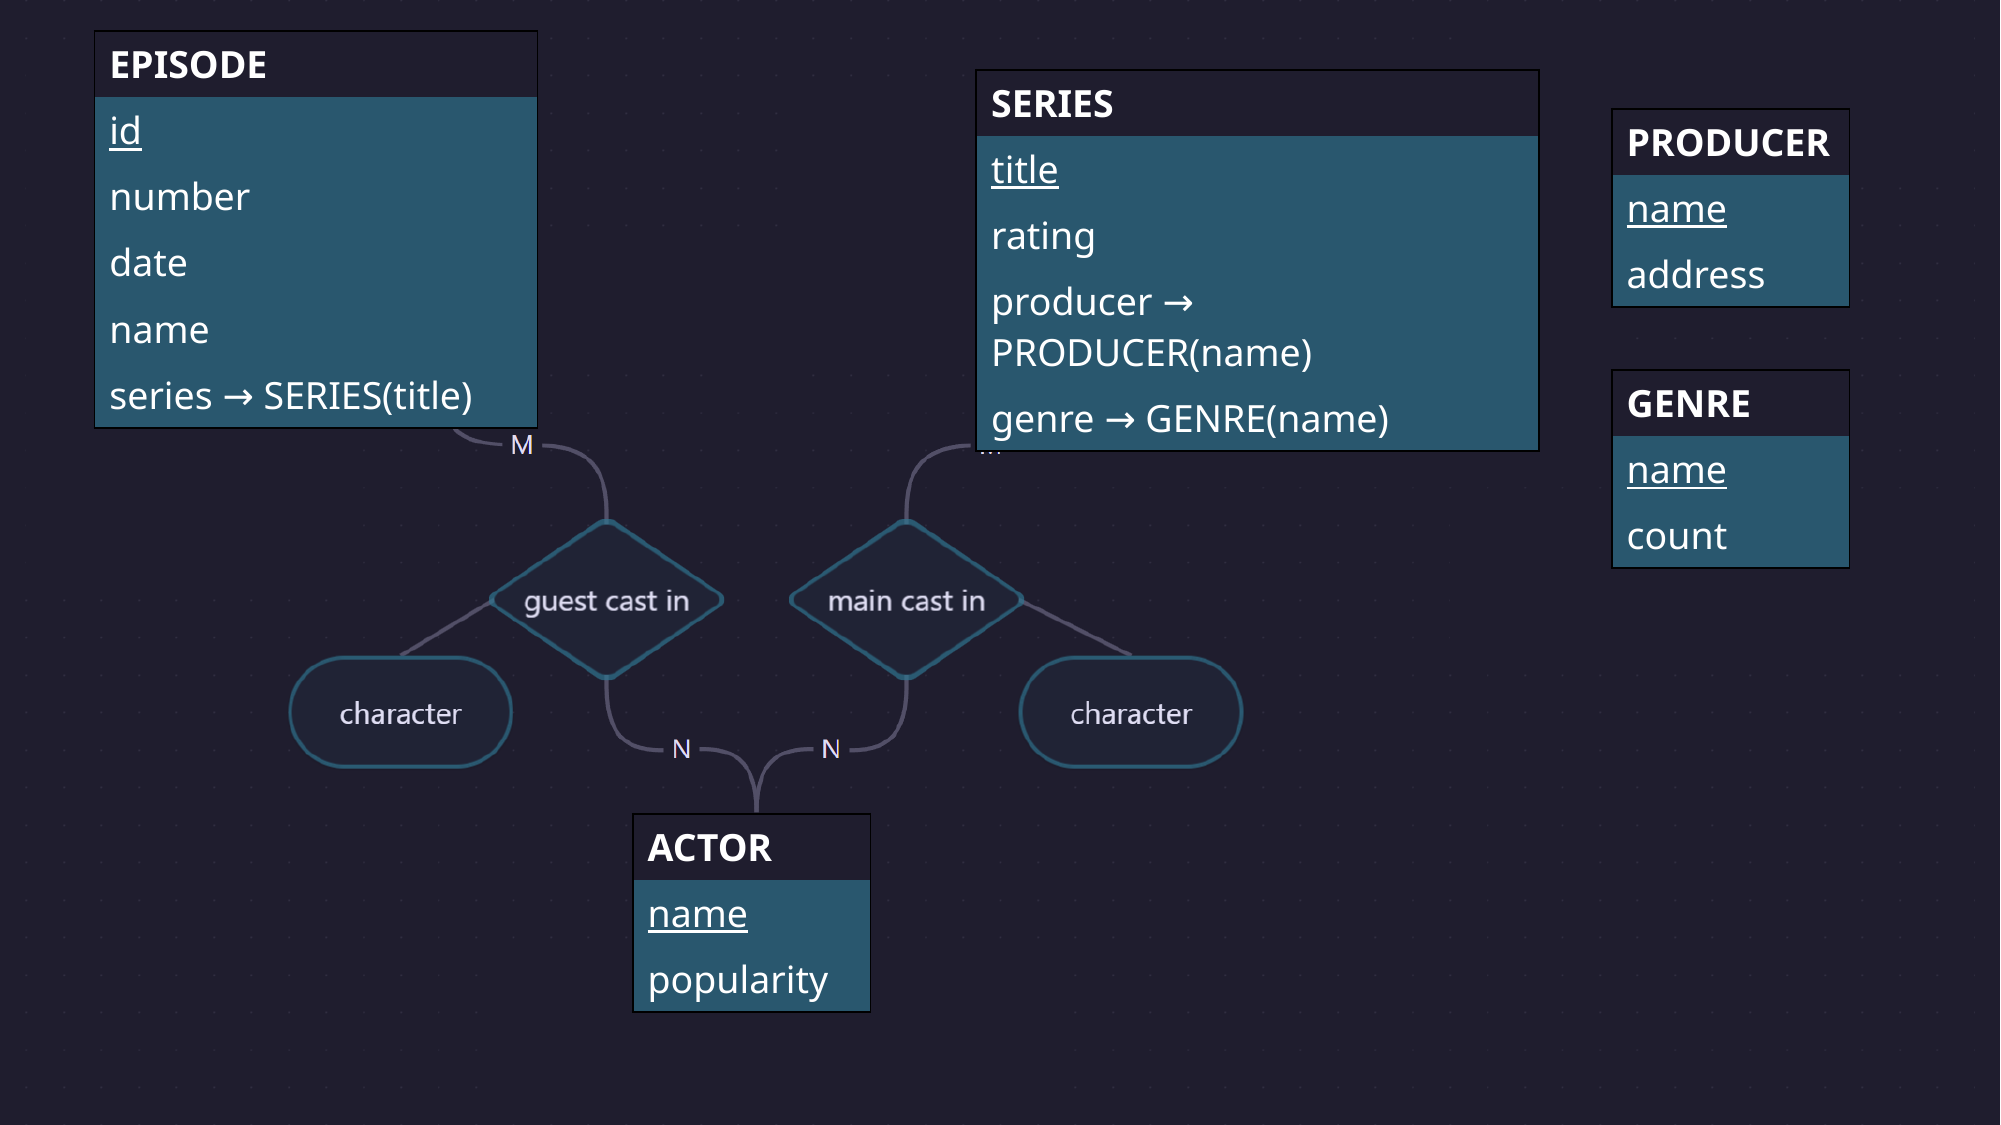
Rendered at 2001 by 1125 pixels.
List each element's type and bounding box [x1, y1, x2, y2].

text_box [1449, 343, 1963, 651]
text_box [977, 86, 1620, 485]
text_box [0, 0, 2000, 1125]
text_box [25, 61, 977, 588]
text_box [1461, 11, 1963, 307]
text_box [486, 811, 1063, 1095]
